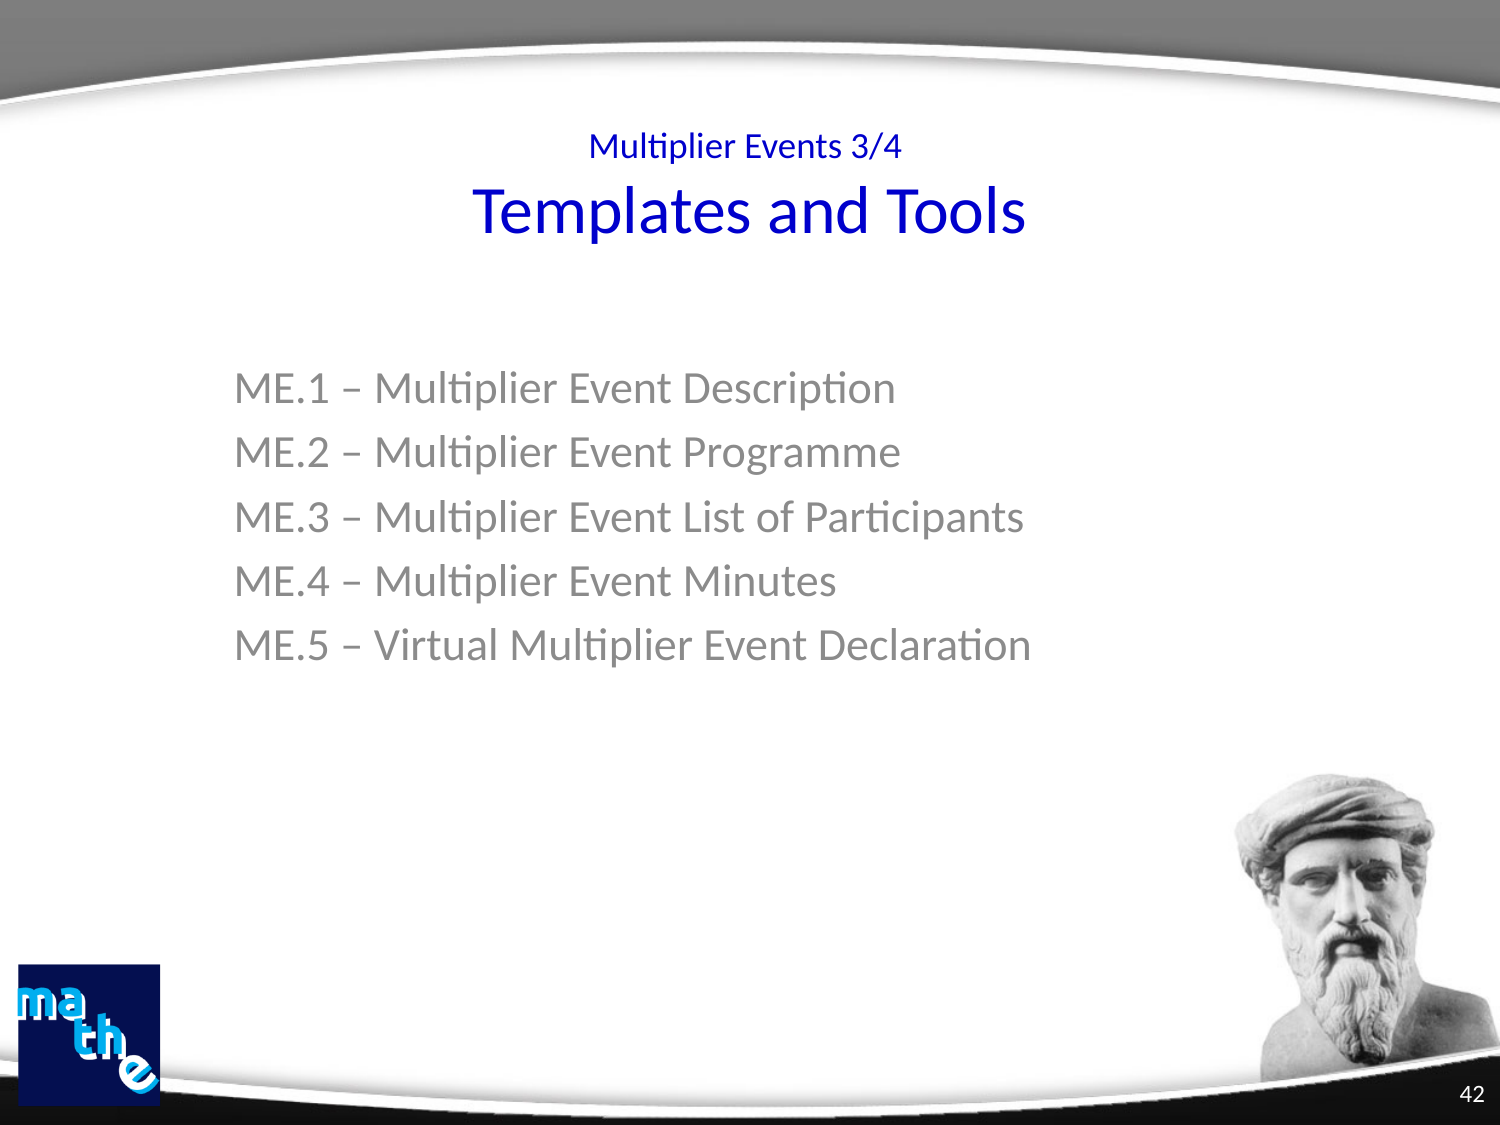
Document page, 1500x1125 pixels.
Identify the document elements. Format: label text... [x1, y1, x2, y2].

subtitle ME.1 – Multiplier Event Description ME.2 – Multiplier Event Programme ME.3 – Multiplier Event List of Participants ME.4 – Multiplier Event Minutes ME.5 – Virtual Multiplier Event Declaration [218, 350, 1269, 681]
title Multiplier Events 3/4 Templates and Tools [112, 113, 1388, 256]
picture [0, 0, 1500, 1125]
